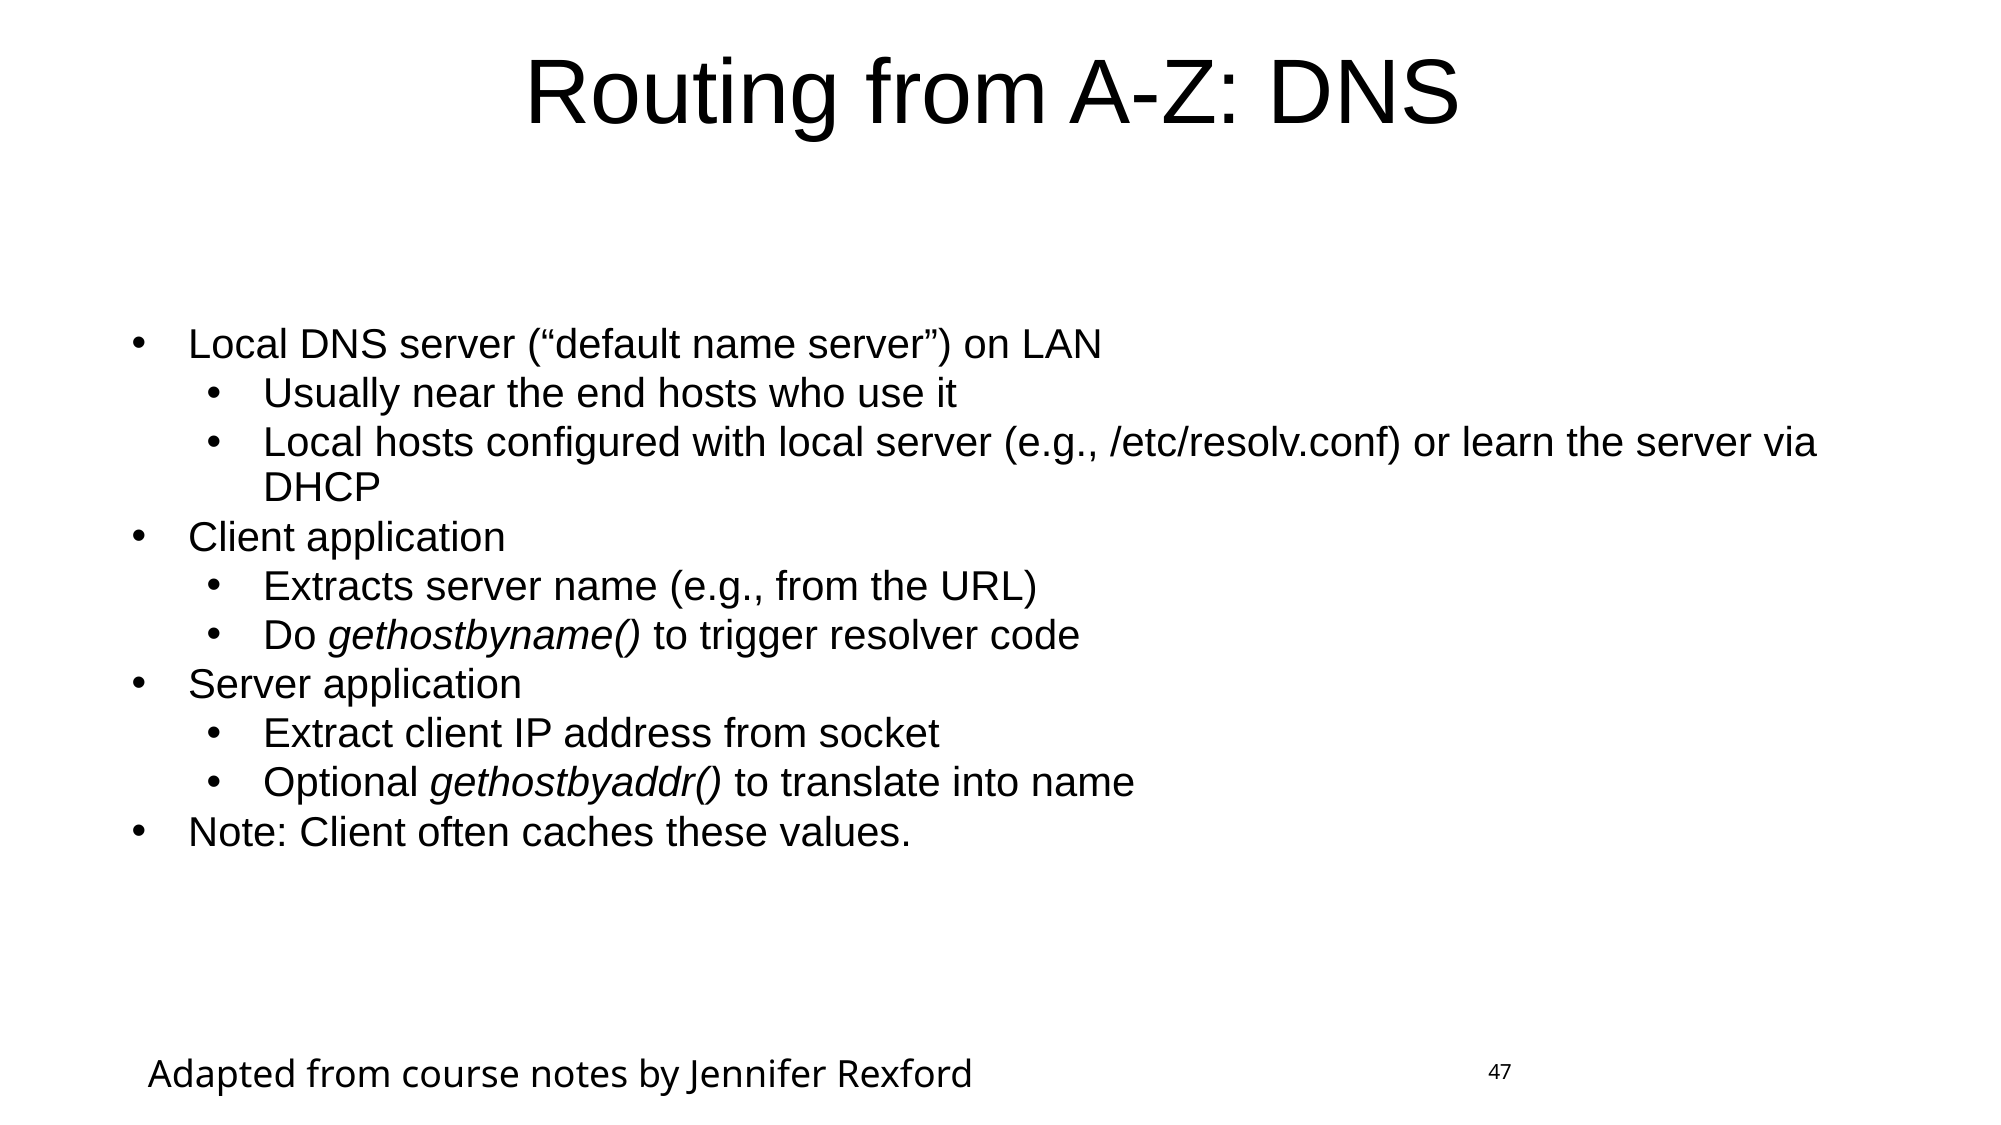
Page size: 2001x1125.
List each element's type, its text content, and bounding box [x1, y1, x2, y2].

slide_number 47 [1325, 1042, 1675, 1103]
title Routing from A-Z: DNS [64, 22, 1923, 165]
text_box Adapted from course notes by Jennifer Rexford [133, 1042, 990, 1103]
list Local DNS server (“default name server”) on LAN Usually near the end hosts who use it Local hosts configured with local server (e.g., /etc/resolv.conf) or learn the server via DHCP Client application Extracts server name (e.g., from the URL) Do gethostbyname() to trigger resolver code Server application Extract client IP address from socket Optional gethostbyaddr() to translate into name Note: Client often caches these values. [116, 314, 1906, 1101]
